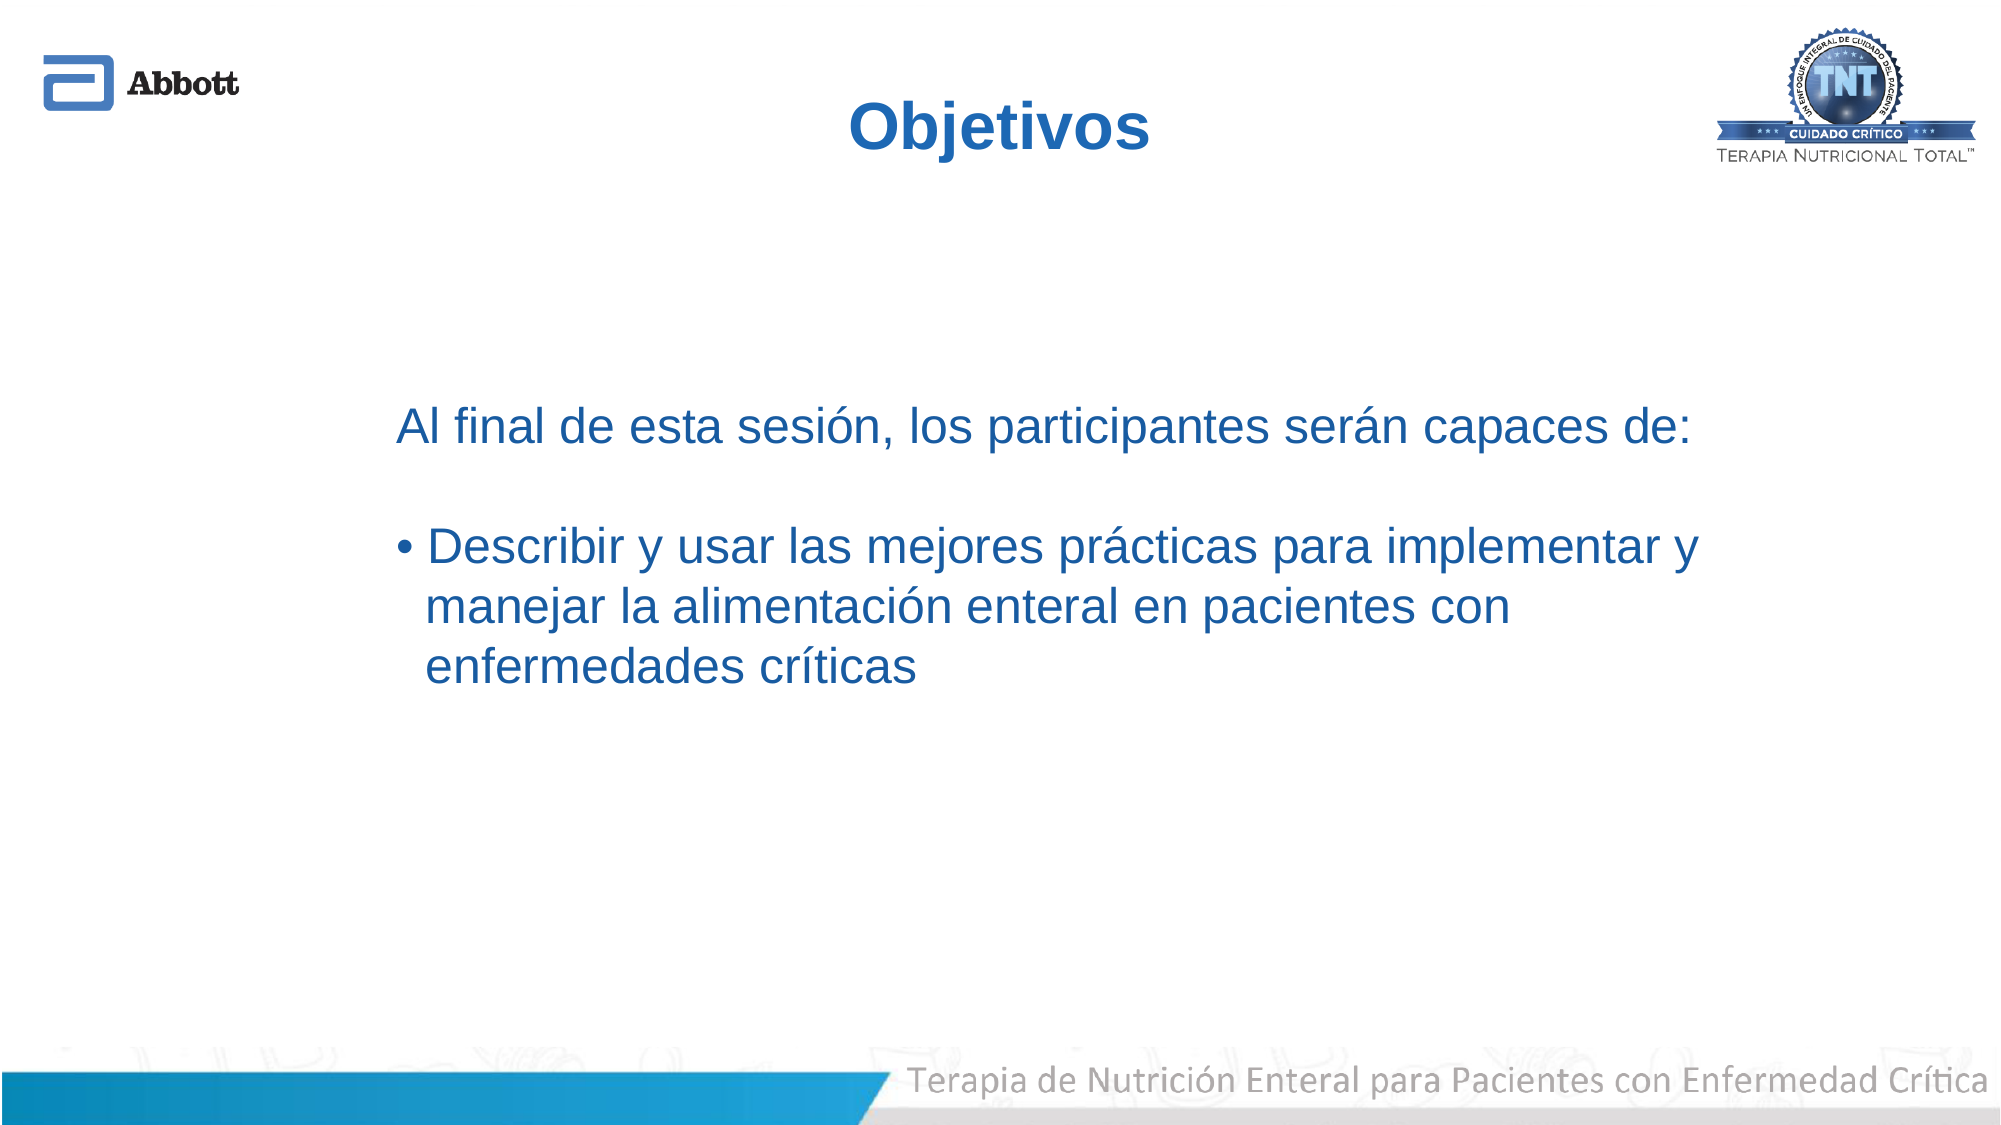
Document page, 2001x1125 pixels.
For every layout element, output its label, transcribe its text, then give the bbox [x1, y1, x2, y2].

title Objetivos [371, 59, 1629, 172]
picture [0, 0, 2001, 1125]
text_box Al final de esta sesión, los participantes serán capaces de: • Describir y usar las mejores prácticas para implementar y manejar la alimentación enteral en pacientes con enfermedades críticas [381, 385, 1757, 949]
